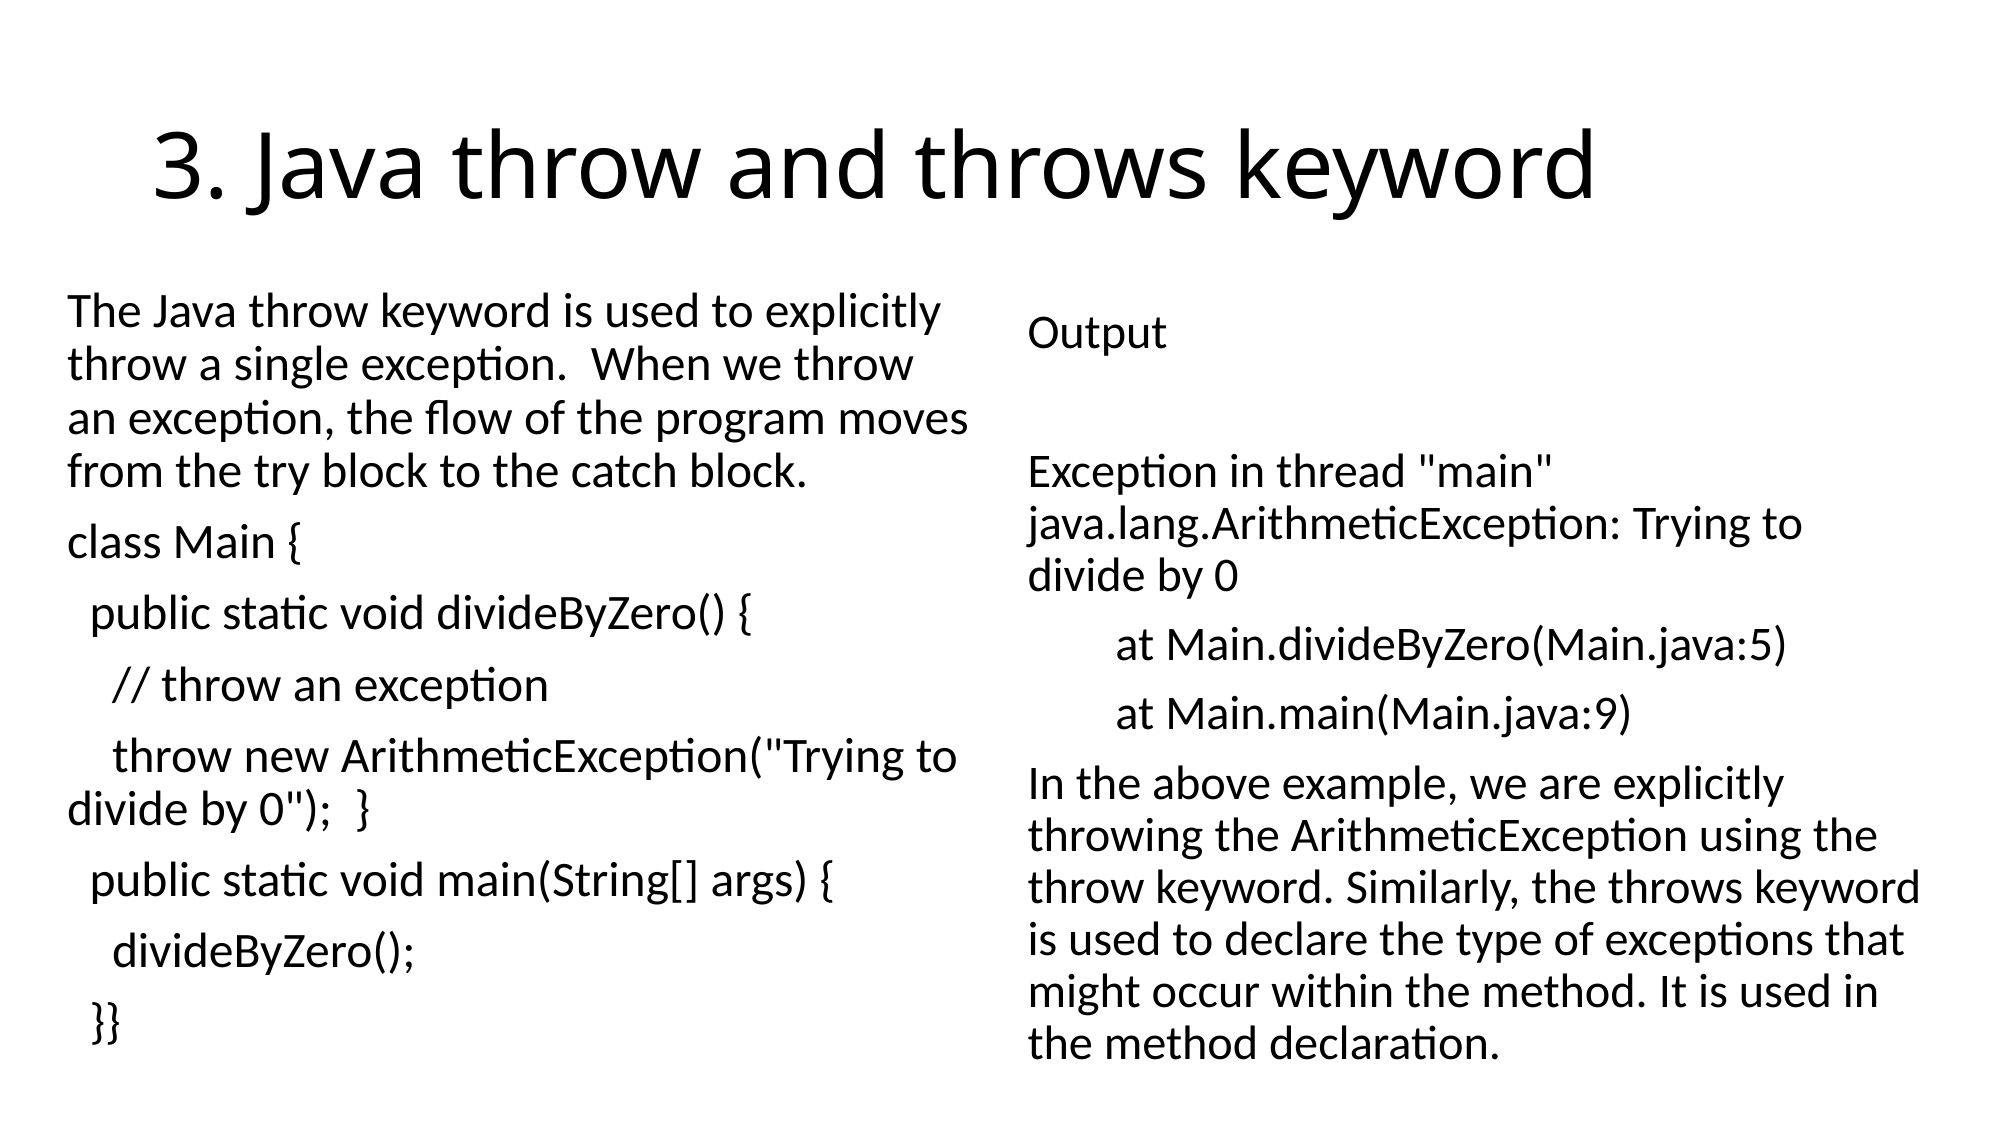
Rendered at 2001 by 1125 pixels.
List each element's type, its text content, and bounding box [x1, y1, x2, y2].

title 3. Java throw and throws keyword [137, 59, 1863, 278]
list The Java throw keyword is used to explicitly throw a single exception. When we throw an exception, the flow of the program moves from the try block to the catch block. class Main { public static void divideByZero() { // throw an exception throw new ArithmeticException("Trying to divide by 0"); } public static void main(String[] args) { divideByZero(); }} [52, 277, 988, 1066]
list Output Exception in thread "main" java.lang.ArithmeticException: Trying to divide by 0 at Main.divideByZero(Main.java:5) at Main.main(Main.java:9) In the above example, we are explicitly throwing the ArithmeticException using the throw keyword. Similarly, the throws keyword is used to declare the type of exceptions that might occur within the method. It is used in the method declaration. [1012, 299, 1948, 1088]
